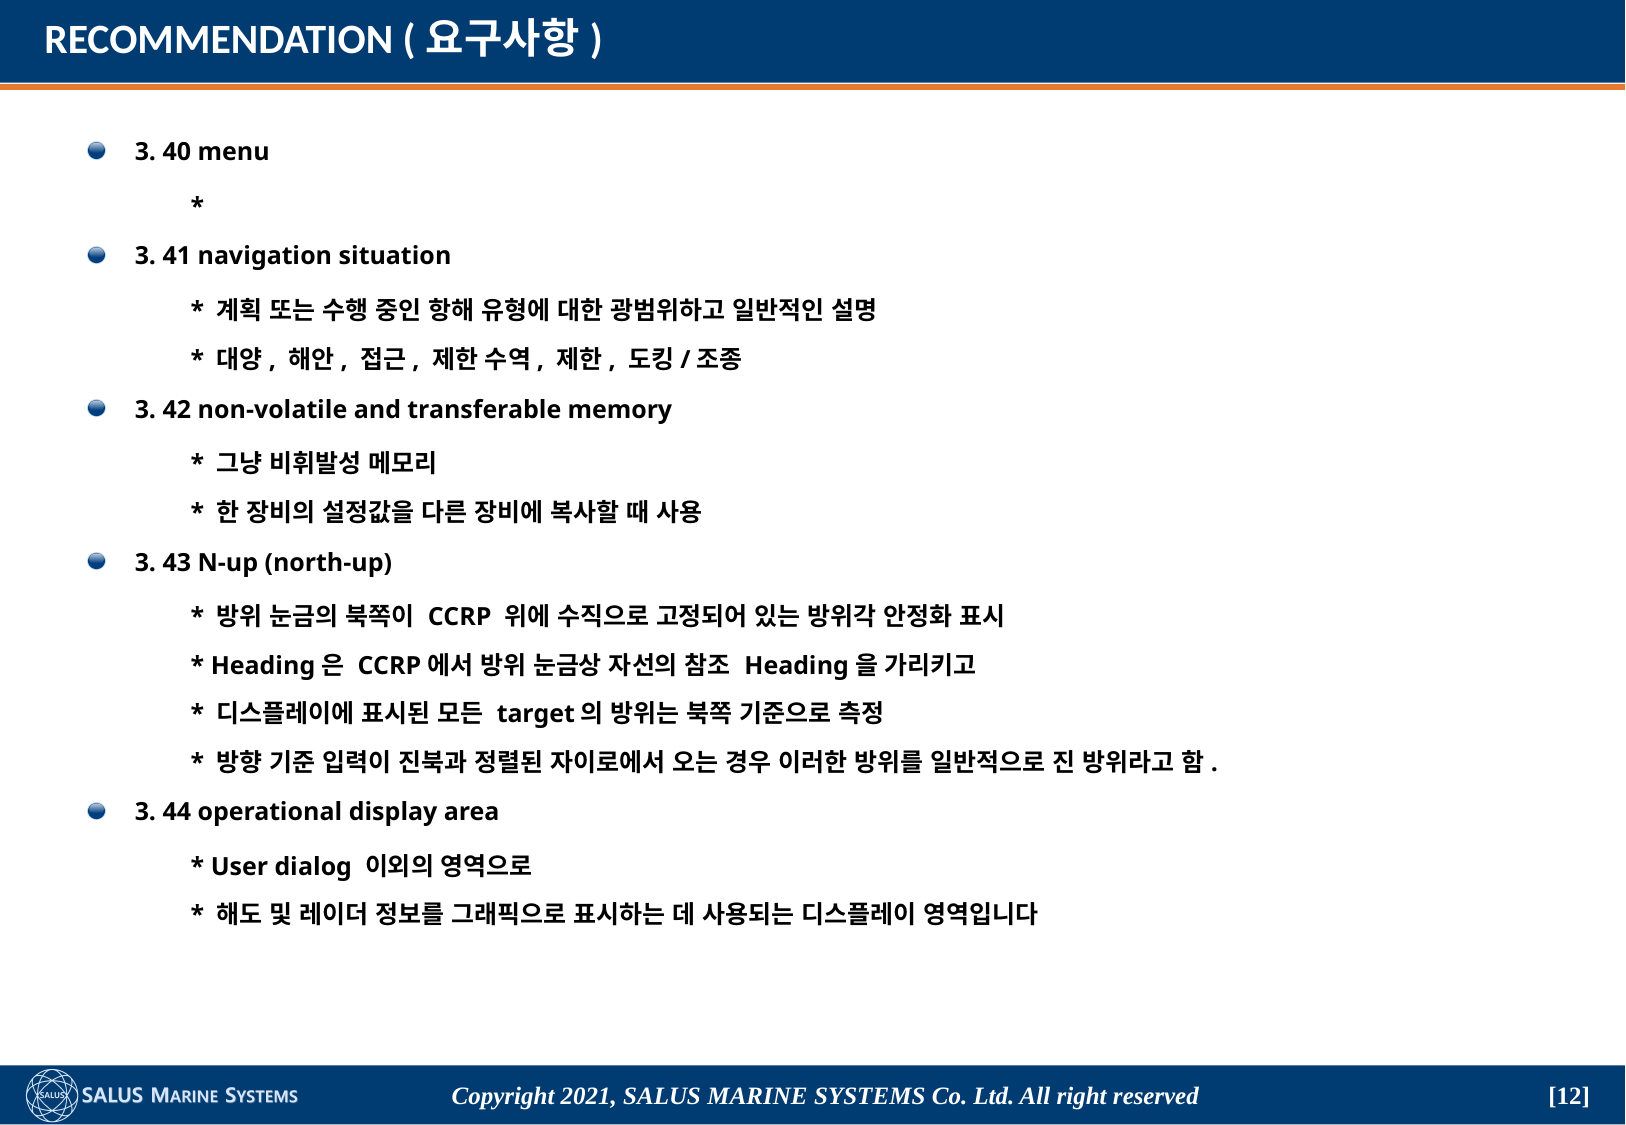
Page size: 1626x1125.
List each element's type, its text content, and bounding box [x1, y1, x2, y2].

slide_number [12] [1513, 1065, 1625, 1125]
list 3. 40 menu * 3. 41 navigation situation * 계획 또는 수행 중인 항해 유형에 대한 광범위하고 일반적인 설명 * 대양, 해안, 접근, 제한 수역, 제한, 도킹/조종 3. 42 non-volatile and transferable memory * 그냥 비휘발성 메모리 * 한 장비의 설정값을 다른 장비에 복사할 때 사용 3. 43 N-up (north-up) * 방위 눈금의 북쪽이 CCRP 위에 수직으로 고정되어 있는 방위각 안정화 표시 * Heading은 CCRP에서 방위 눈금상 자선의 참조 Heading을 가리키고 * 디스플레이에 표시된 모든 target의 방위는 북쪽 기준으로 측정 * 방향 기준 입력이 진북과 정렬된 자이로에서 오는 경우 이러한 방위를 일반적으로 진 방위라고 함. 3. 44 operational display area * User dialog 이외의 영역으로 * 해도 및 레이더 정보를 그래픽으로 표시하는 데 사용되는 디스플레이 영역입니다 [25, 116, 1591, 1055]
picture [87, 552, 106, 570]
footer Copyright 2021, SALUS Marine Systems Co. Ltd. All right reserved [25, 1065, 1513, 1125]
title RECOMMENDATION (요구사항) [0, 0, 1625, 82]
picture [87, 802, 106, 820]
picture [87, 246, 106, 264]
picture [87, 399, 106, 417]
picture [87, 141, 106, 160]
